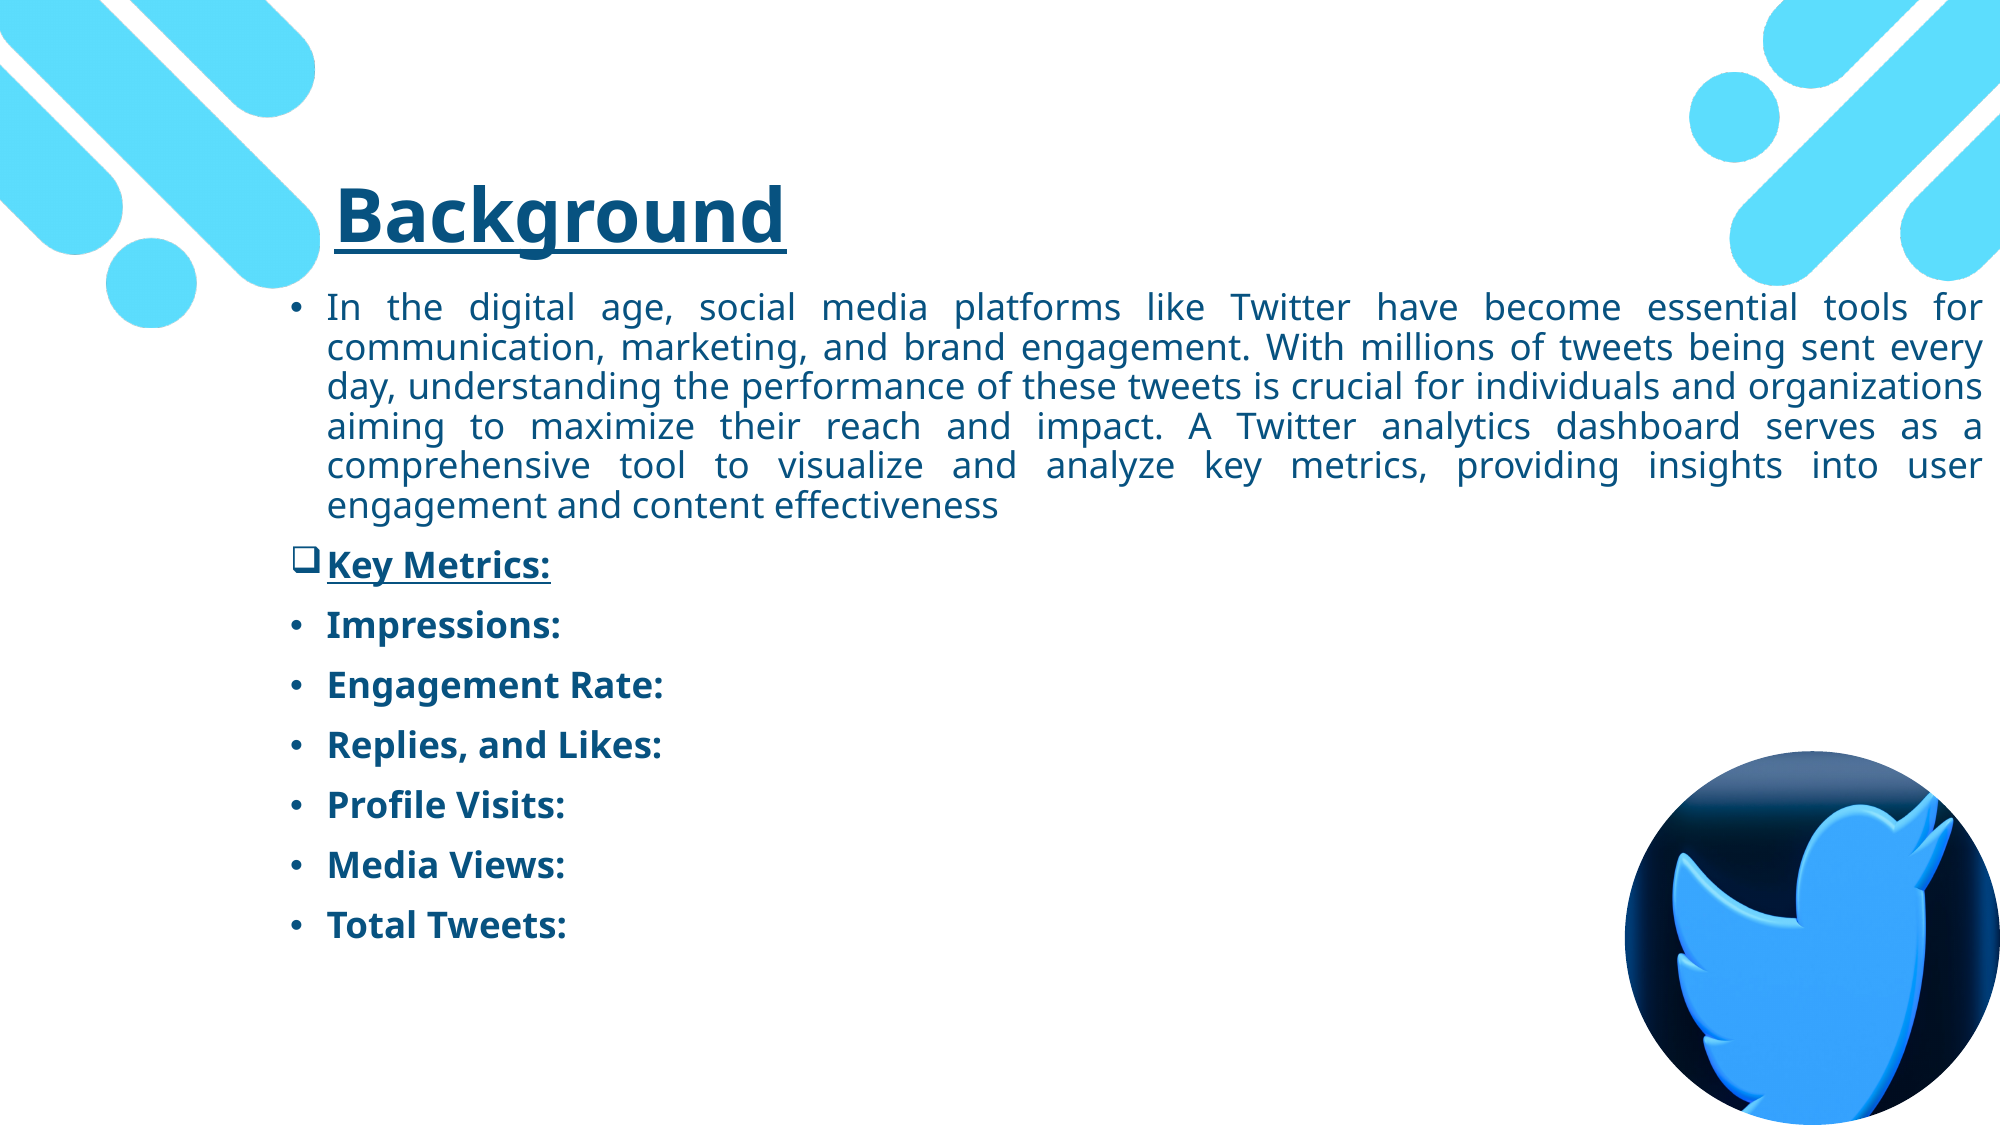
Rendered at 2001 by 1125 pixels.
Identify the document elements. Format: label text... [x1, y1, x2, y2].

text_box Background [327, 115, 1625, 281]
list In the digital age, social media platforms like Twitter have become essential tools for communication, marketing, and brand engagement. With millions of tweets being sent every day, understanding the performance of these tweets is crucial for individuals and organizations aiming to maximize their reach and impact. A Twitter analytics dashboard serves as a comprehensive tool to visualize and analyze key metrics, providing insights into user engagement and content effectiveness Key Metrics: Impressions: Engagement Rate: Replies, and Likes: Profile Visits: Media Views: Total Tweets: [275, 281, 2000, 957]
picture [0, 0, 327, 328]
picture [1624, 751, 2000, 1125]
picture [1689, 0, 2000, 286]
